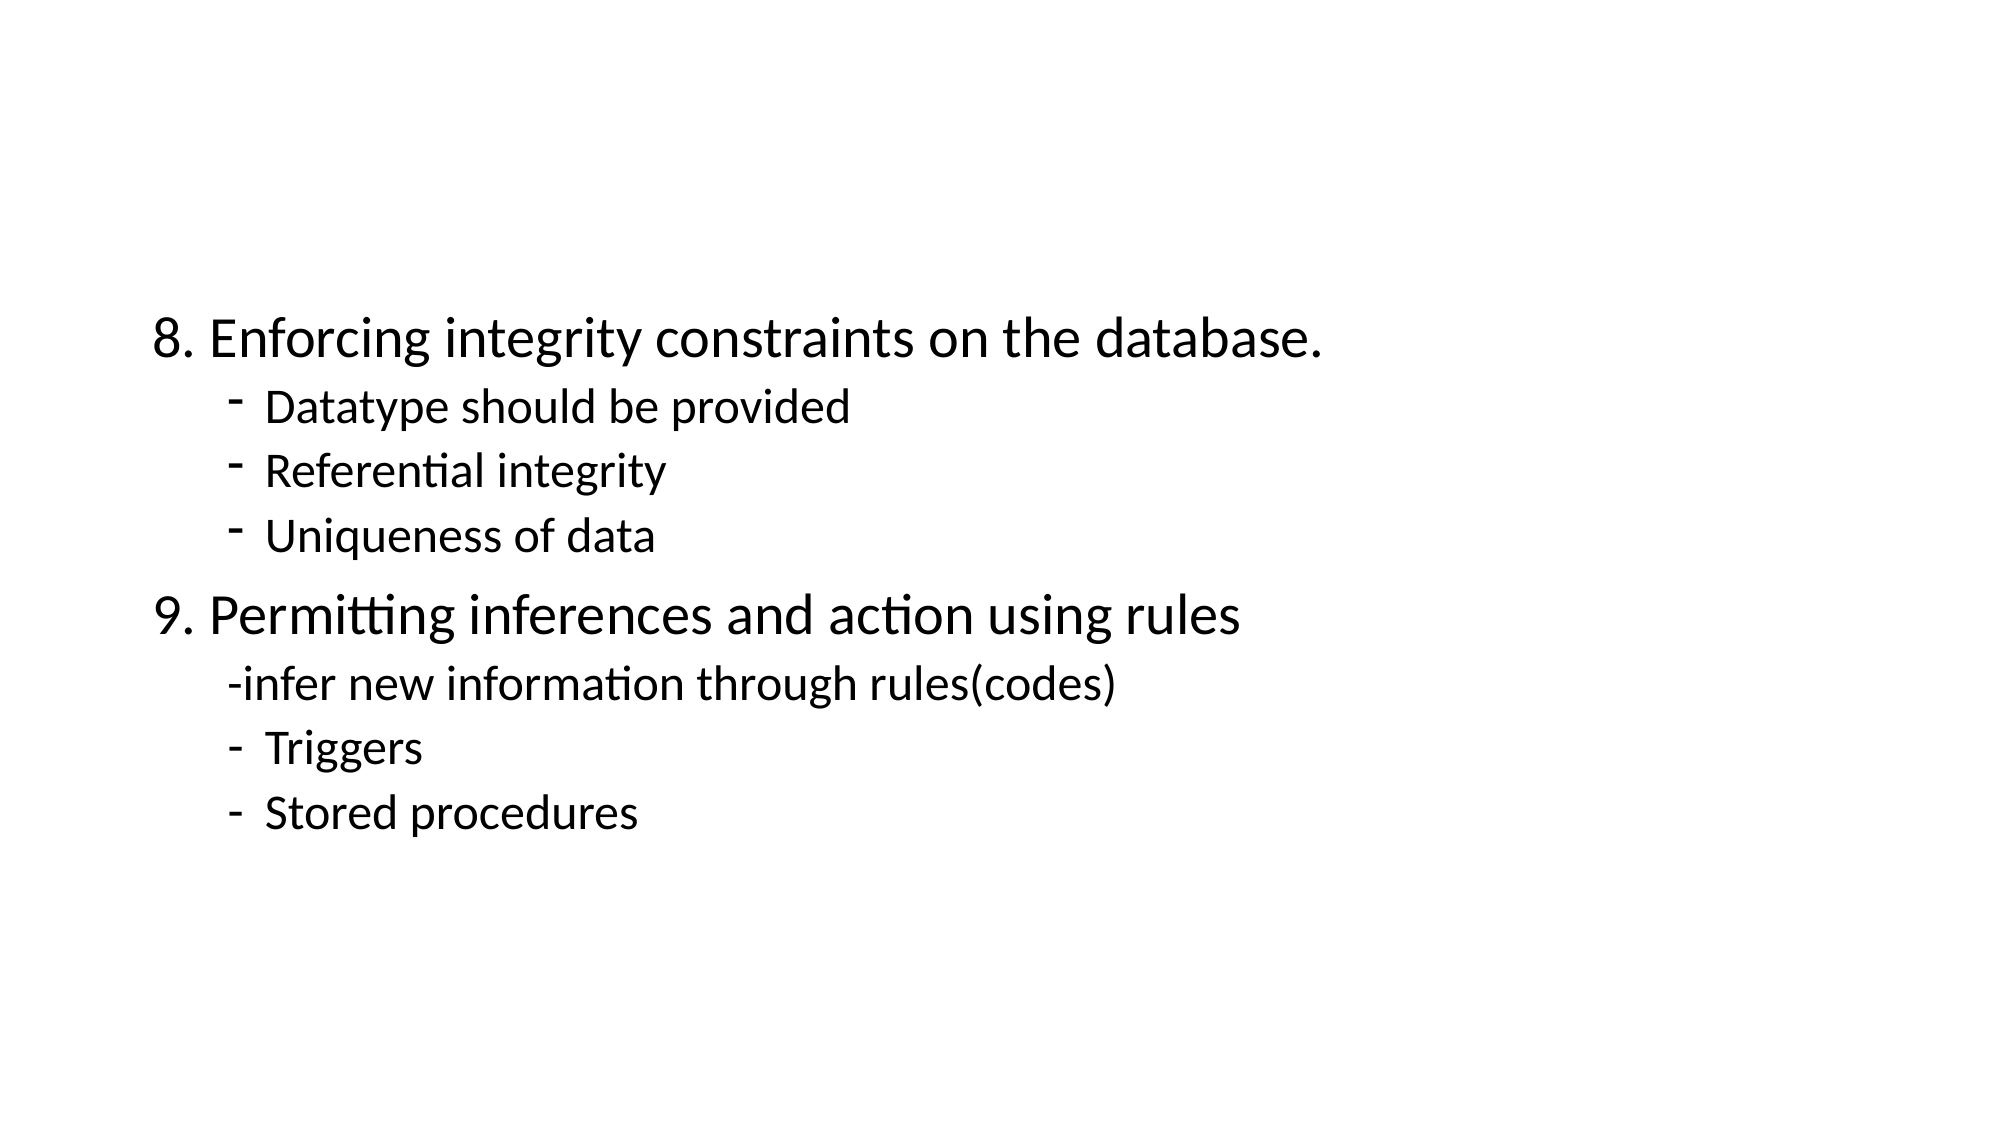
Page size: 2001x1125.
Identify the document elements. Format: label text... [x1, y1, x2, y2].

list 8. Enforcing integrity constraints on the database. Datatype should be provided Referential integrity Uniqueness of data 9. Permitting inferences and action using rules -infer new information through rules(codes) Triggers Stored procedures [137, 299, 1863, 1014]
